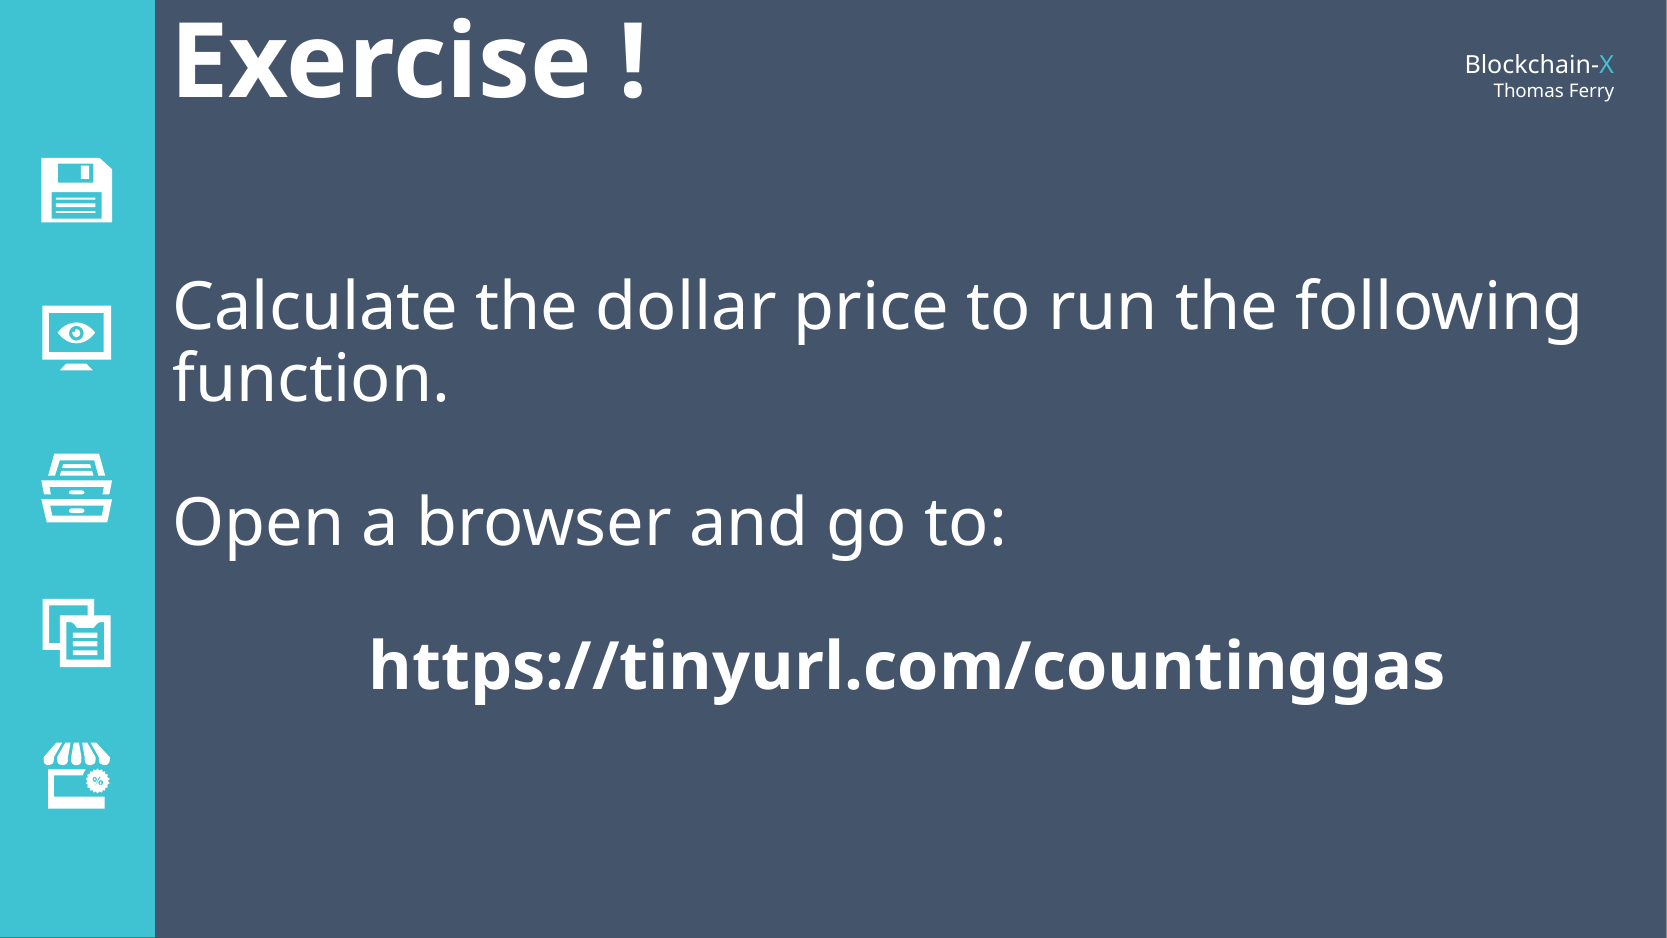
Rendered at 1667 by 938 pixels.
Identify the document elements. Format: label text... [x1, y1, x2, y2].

text_box Calculate the dollar price to run the following function. Open a browser and go to: https://tinyurl.com/countinggas [157, 193, 1658, 783]
text_box [82, 742, 96, 766]
text_box [41, 157, 113, 223]
text_box [0, 0, 155, 938]
text_box [48, 769, 105, 809]
text_box [41, 499, 113, 523]
text_box Exercise ! [154, 0, 720, 158]
text_box [59, 363, 94, 371]
text_box [48, 453, 106, 476]
text_box [85, 768, 110, 794]
text_box [90, 742, 110, 766]
text_box [57, 742, 71, 766]
text_box [41, 480, 113, 495]
text_box [43, 742, 63, 766]
text_box [42, 305, 112, 360]
text_box [71, 742, 82, 766]
text_box [42, 598, 111, 668]
